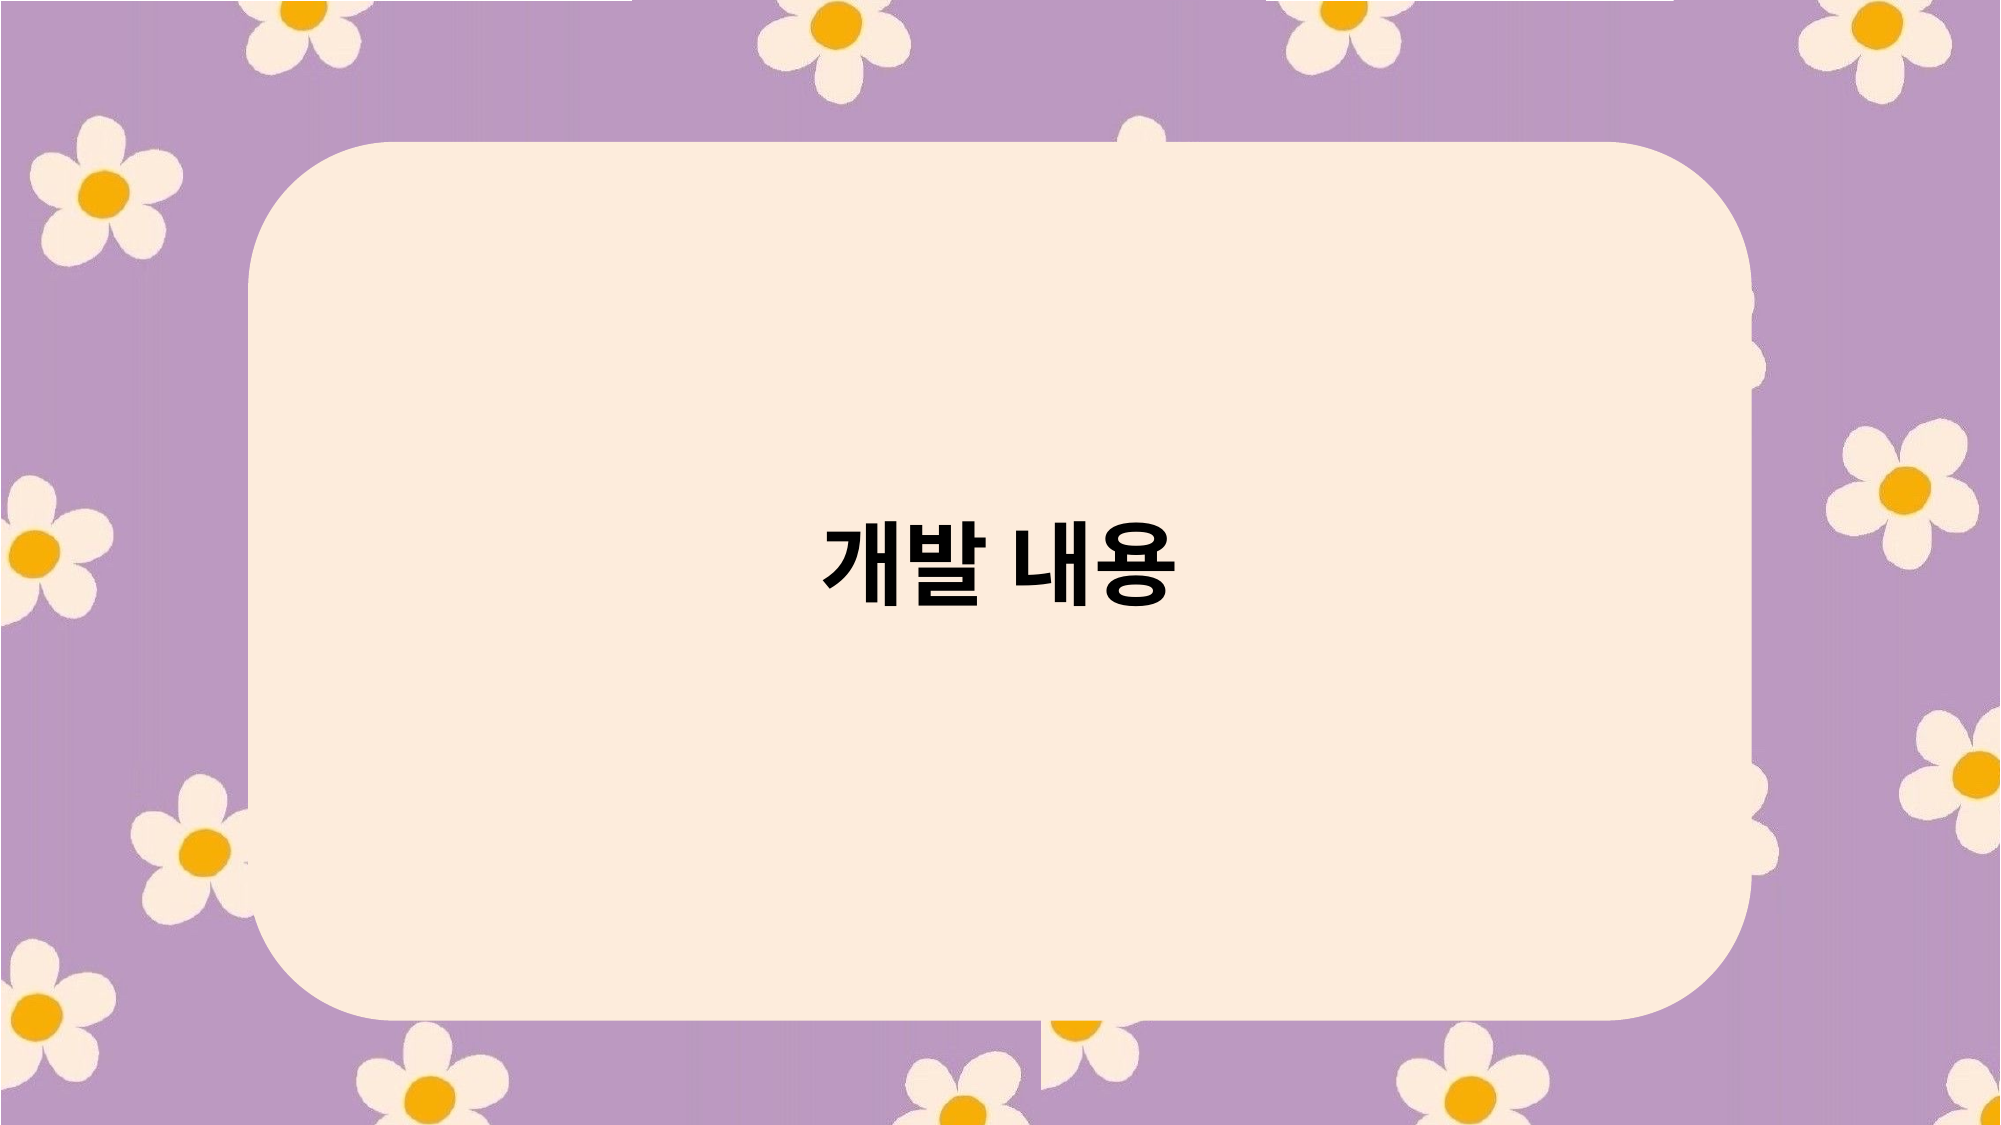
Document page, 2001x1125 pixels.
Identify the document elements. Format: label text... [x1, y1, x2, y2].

text_box 개발 내용 [805, 498, 1195, 624]
picture [1, 0, 2000, 1125]
